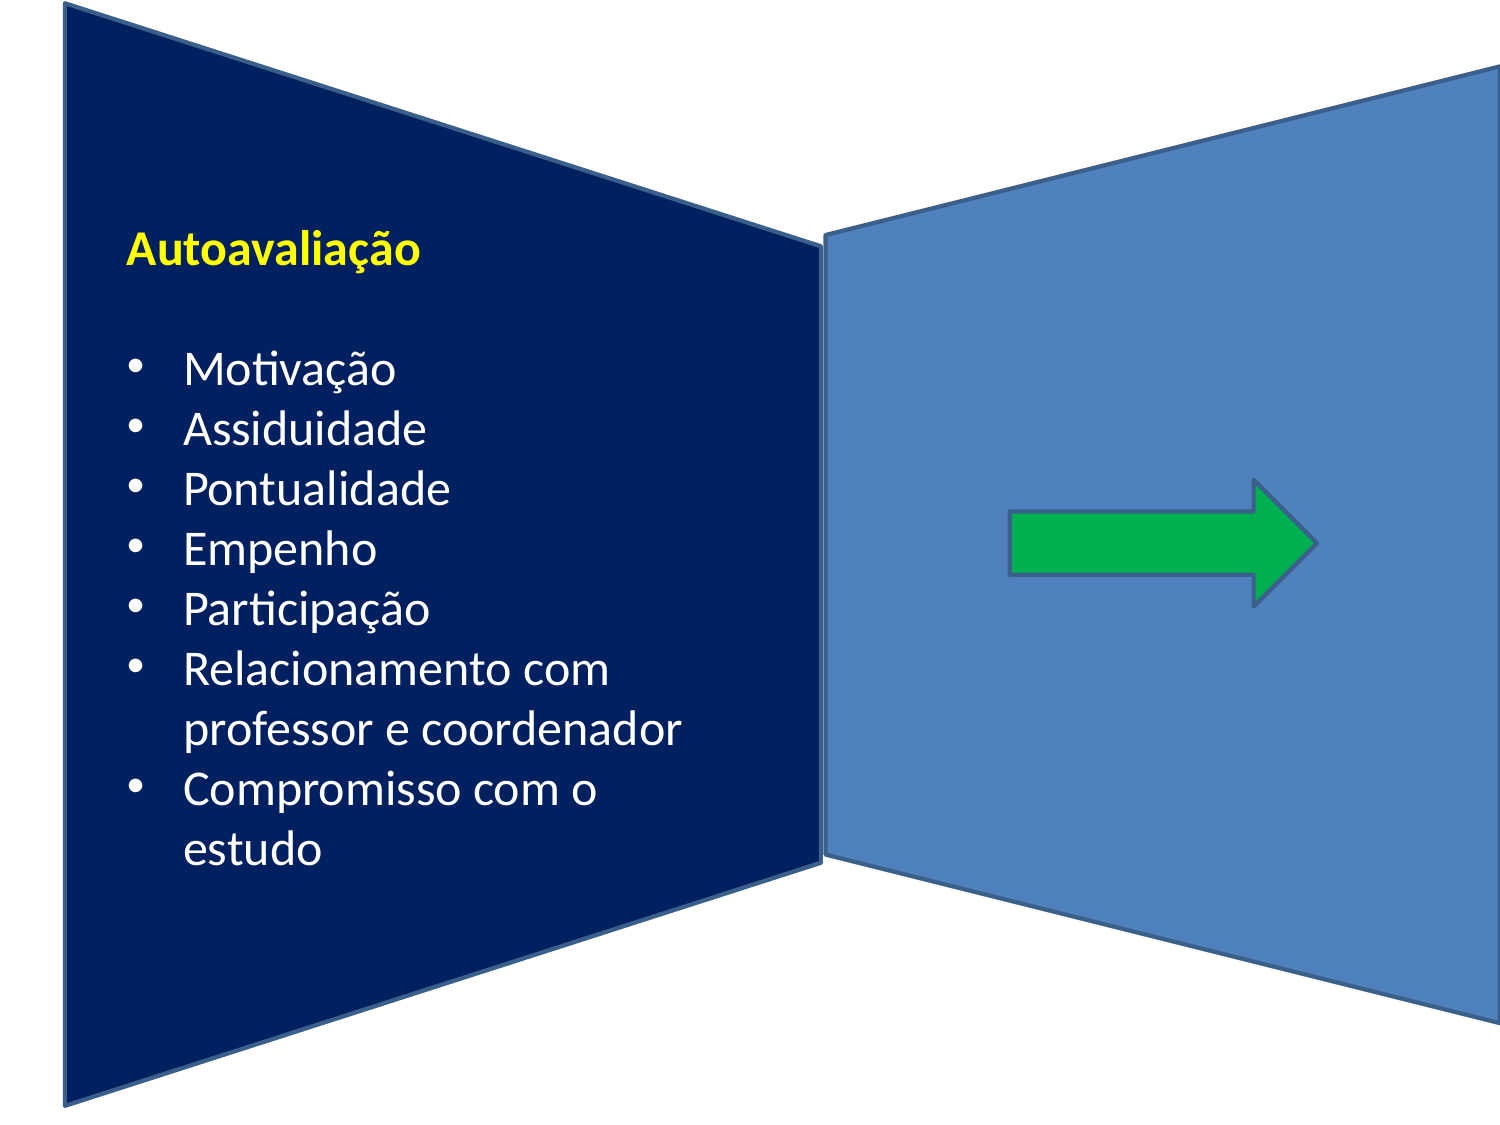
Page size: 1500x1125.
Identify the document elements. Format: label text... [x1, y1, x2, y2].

text_box [1007, 477, 1320, 609]
text_box [62, 1, 823, 1108]
text_box [823, 64, 1500, 1026]
text_box Autoavaliação Motivação Assiduidade Pontualidade Empenho Participação Relacionamento com professor e coordenador Compromisso com o estudo [112, 208, 762, 883]
